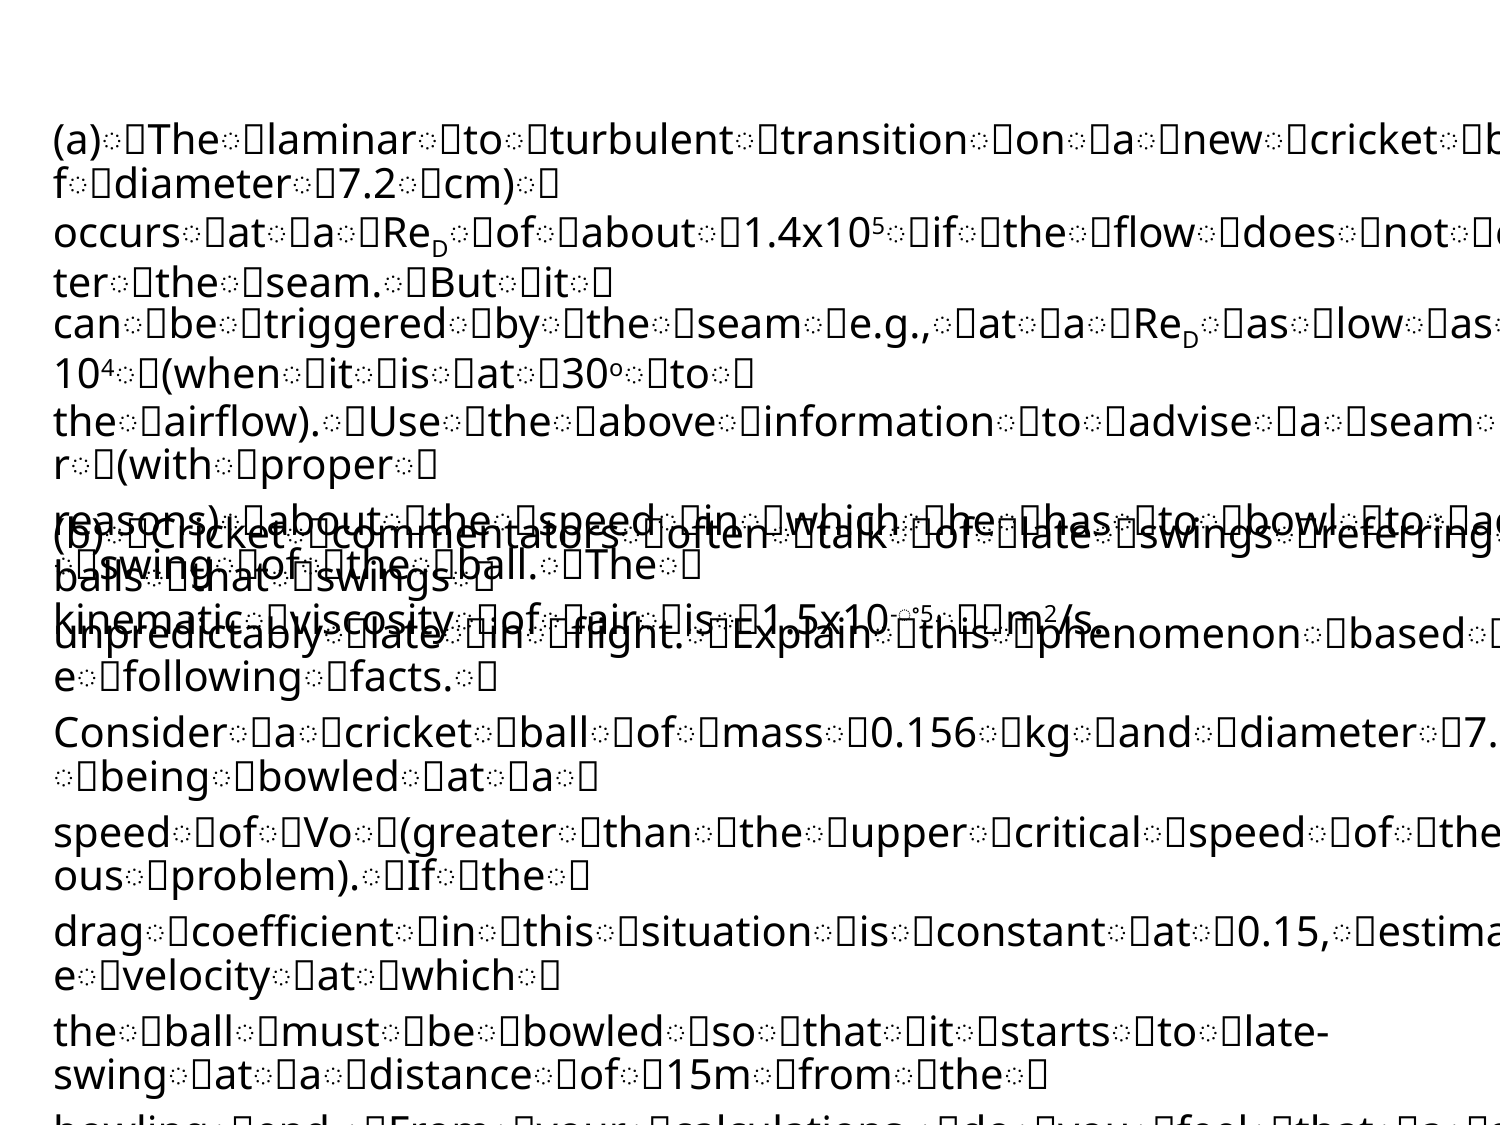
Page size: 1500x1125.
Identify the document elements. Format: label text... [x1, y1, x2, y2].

text_box (a)ꢀTheꢀlaminarꢀtoꢀturbulentꢀtransitionꢀonꢀaꢀnewꢀcricketꢀballꢀ(ofꢀdiameterꢀ7.2ꢀcm)ꢀ occursꢀatꢀaꢀReDꢀofꢀaboutꢀ1.4x105ꢀifꢀtheꢀflowꢀdoesꢀnotꢀencounterꢀtheꢀseam.ꢀButꢀitꢀ canꢀbeꢀtriggeredꢀbyꢀtheꢀseamꢀe.g.,ꢀatꢀaꢀReDꢀasꢀlowꢀasꢀ9.5x104ꢀ(whenꢀitꢀisꢀatꢀ30oꢀtoꢀ theꢀairflow).ꢀUseꢀtheꢀaboveꢀinformationꢀtoꢀadviseꢀaꢀseamꢀbowlerꢀ(withꢀproperꢀ reasons)ꢀaboutꢀtheꢀspeedꢀinꢀwhichꢀheꢀhasꢀtoꢀbowlꢀtoꢀachieveꢀswingꢀofꢀtheꢀball.ꢀTheꢀ kinematicꢀviscosityꢀofꢀairꢀisꢀ1.5x10-ꢀ5ꢀꢀm2/s. [52, 119, 1500, 644]
text_box (b)ꢀCricketꢀcommentatorsꢀoftenꢀtalkꢀofꢀlateꢀswingsꢀreferringꢀtoꢀballsꢀthatꢀswingsꢀ unpredictablyꢀlateꢀinꢀflight.ꢀExplainꢀthisꢀphenomenonꢀbasedꢀonꢀtheꢀfollowingꢀfacts.ꢀ Considerꢀaꢀcricketꢀballꢀofꢀmassꢀ0.156ꢀkgꢀandꢀdiameterꢀ7.2ꢀcm,ꢀbeingꢀbowledꢀatꢀaꢀ speedꢀofꢀVoꢀ(greaterꢀthanꢀtheꢀupperꢀcriticalꢀspeedꢀofꢀtheꢀpreviousꢀproblem).ꢀIfꢀtheꢀ dragꢀcoefficientꢀinꢀthisꢀsituationꢀisꢀconstantꢀatꢀ0.15,ꢀestimateꢀtheꢀvelocityꢀatꢀwhichꢀ theꢀballꢀmustꢀbeꢀbowledꢀsoꢀthatꢀitꢀstartsꢀtoꢀlate-swingꢀatꢀaꢀdistanceꢀofꢀ15mꢀfromꢀtheꢀ bowlingꢀend.ꢀFromꢀyourꢀcalculations,ꢀdoꢀyouꢀfeelꢀthatꢀaꢀswingꢀbowlerꢀcanꢀplanꢀhisꢀ deliveryꢀforꢀaꢀlateꢀswingꢀorꢀwhetherꢀthisꢀdeliveryꢀisꢀjustꢀaꢀmatterꢀofꢀchance?ꢀGivenꢀ ρairꢀ=ꢀ1.22ꢀkg/m3. [53, 513, 1500, 1125]
text_box [0, 0, 1500, 1125]
